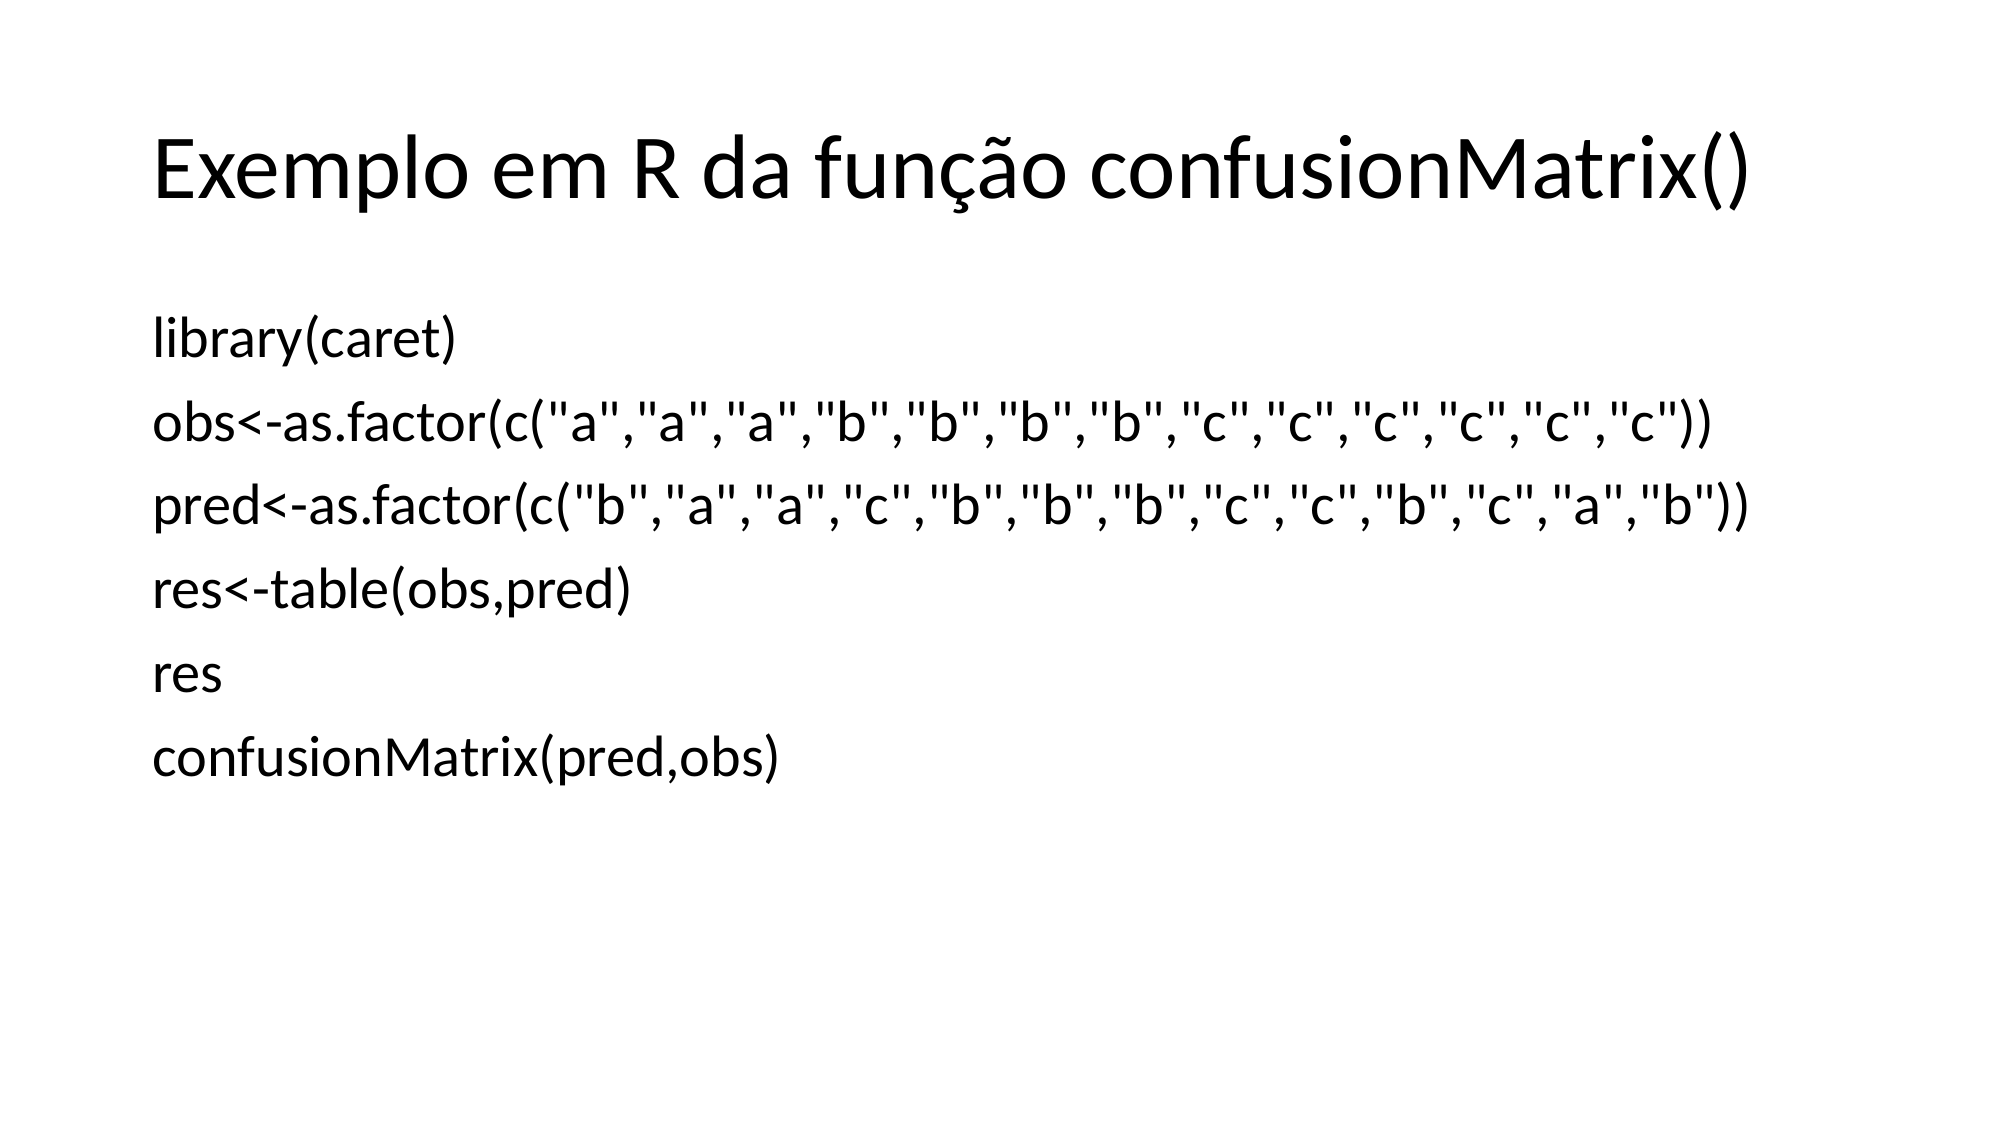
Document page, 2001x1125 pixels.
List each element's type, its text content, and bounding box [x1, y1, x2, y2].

list library(caret) obs<-as.factor(c("a","a","a","b","b","b","b","c","c","c","c","c","c")) pred<-as.factor(c("b","a","a","c","b","b","b","c","c","b","c","a","b")) res<-table(obs,pred) res confusionMatrix(pred,obs) [137, 299, 1863, 1014]
title Exemplo em R da função confusionMatrix() [137, 59, 1863, 278]
